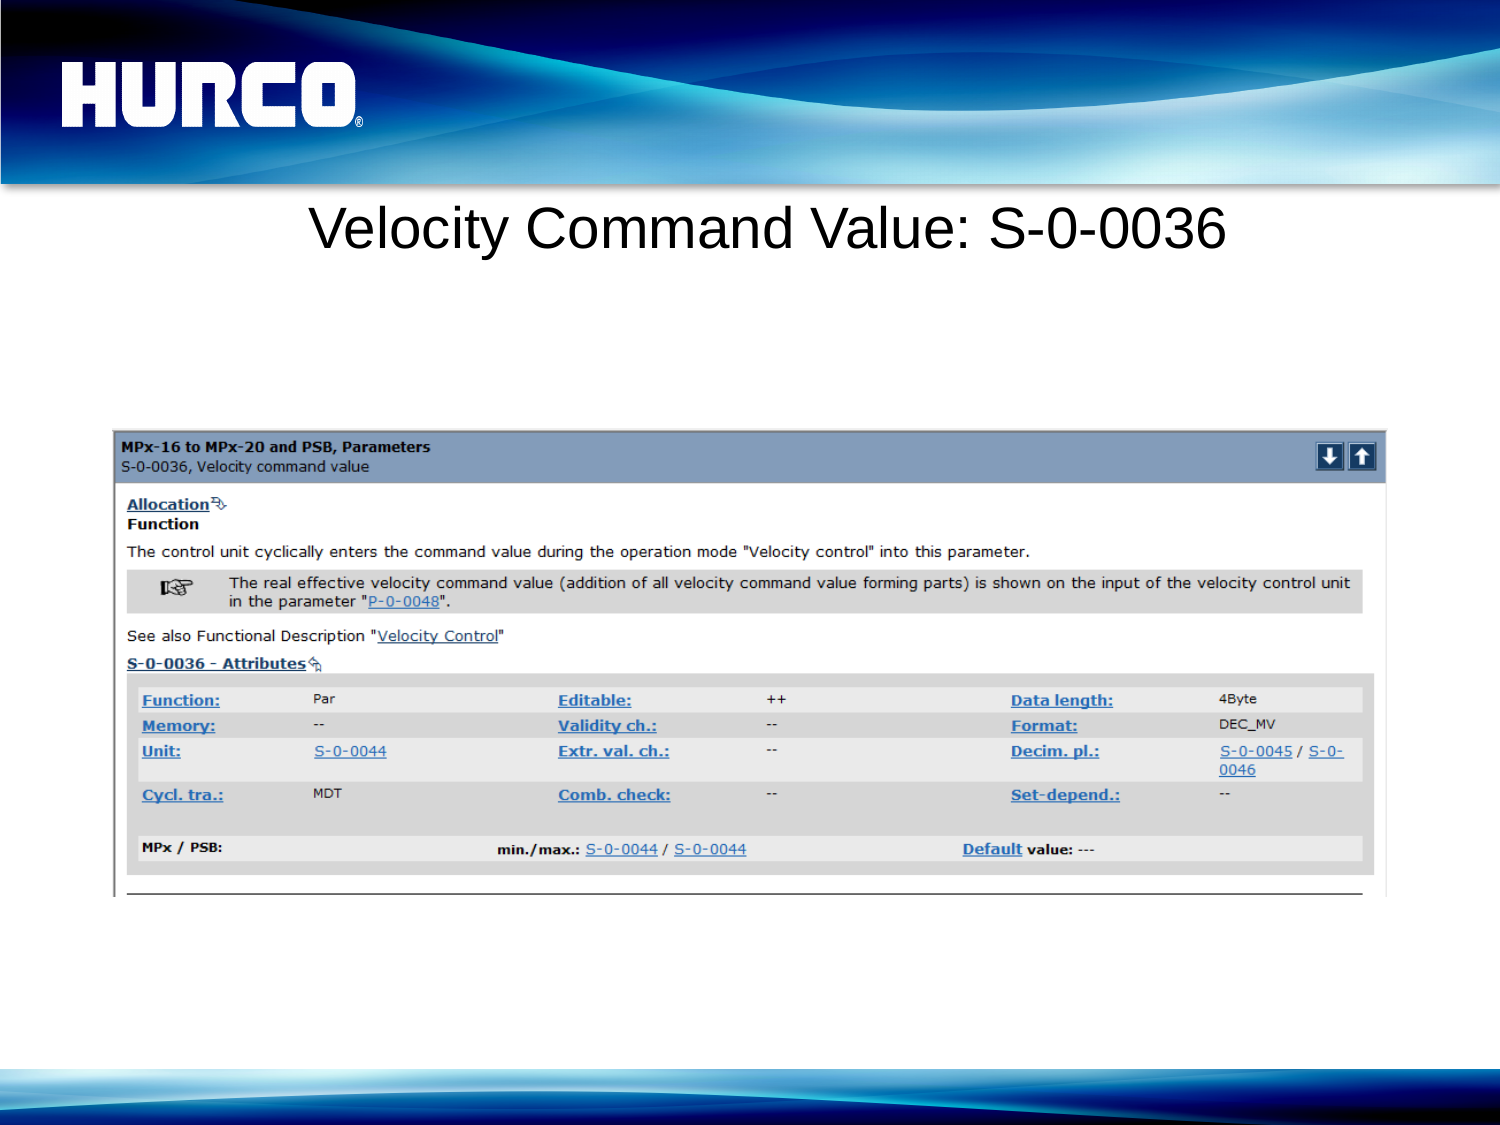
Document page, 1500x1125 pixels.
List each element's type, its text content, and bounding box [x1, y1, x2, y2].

picture [2, 0, 1500, 184]
title Velocity Command Value: S-0-0036 [149, 162, 1388, 288]
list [112, 428, 1388, 897]
picture [0, 1069, 1500, 1125]
